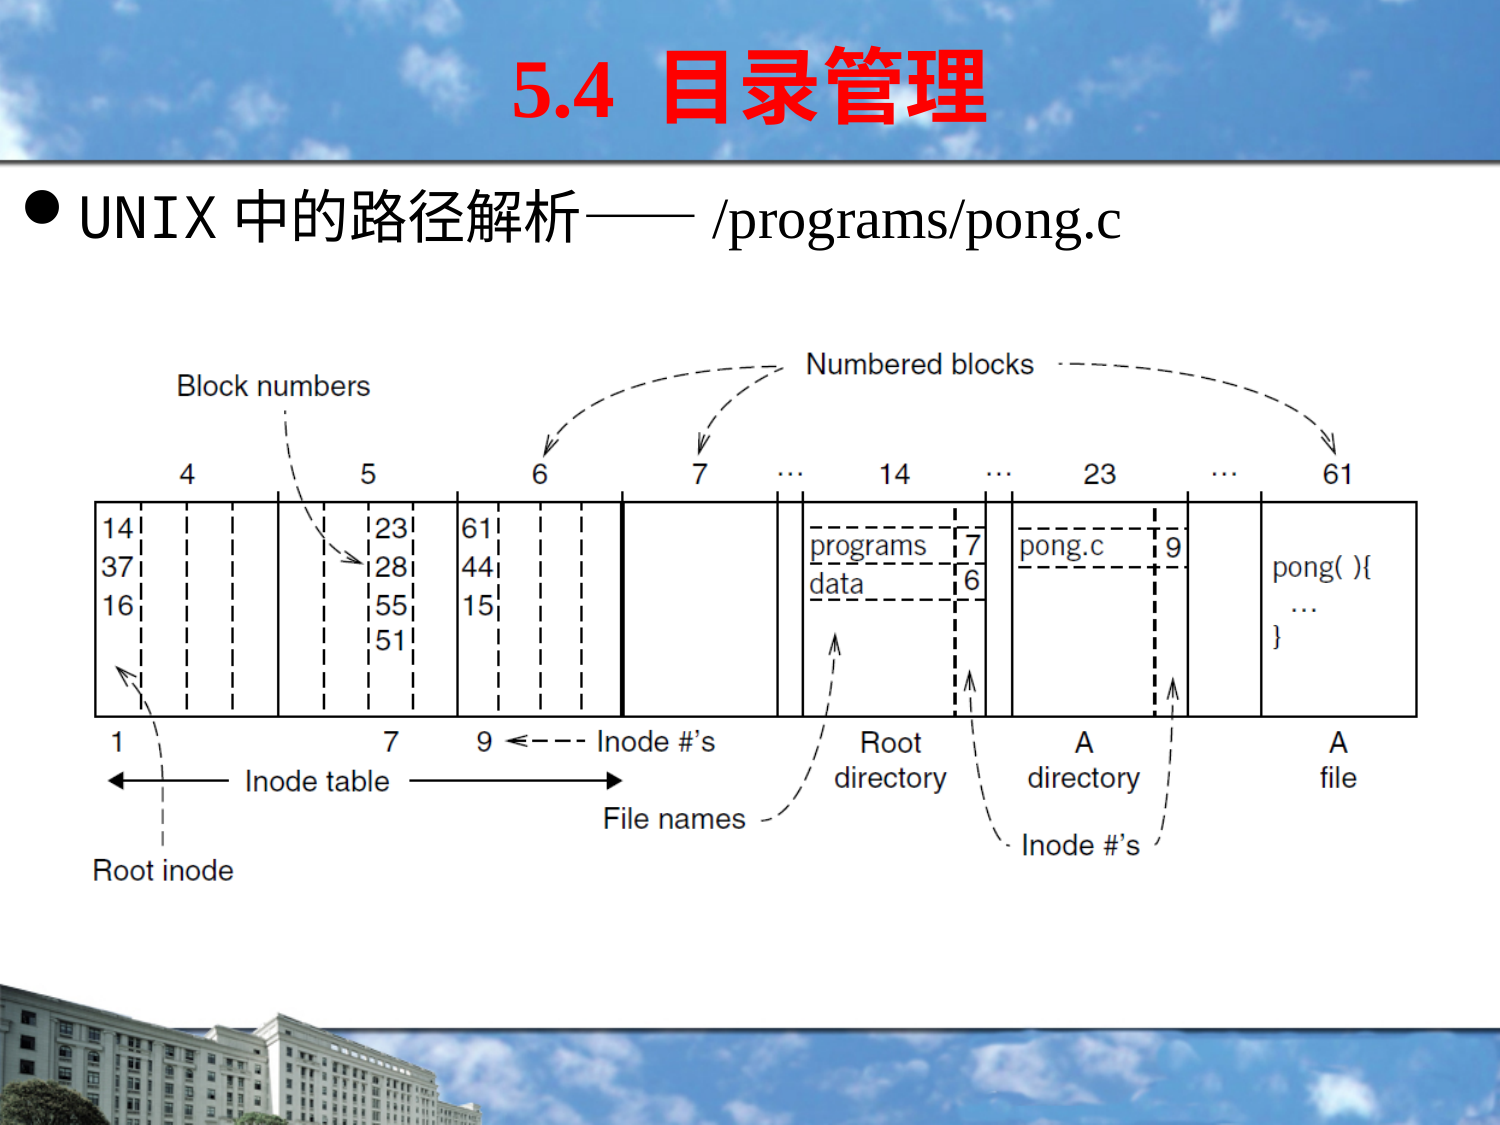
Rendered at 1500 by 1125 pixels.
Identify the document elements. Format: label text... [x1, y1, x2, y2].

picture [0, 0, 1500, 1125]
text_box UNIX中的路径解析——/programs/pong.c [5, 172, 1500, 988]
text_box 5.4 目录管理 [74, 7, 1425, 161]
picture [74, 324, 1426, 894]
